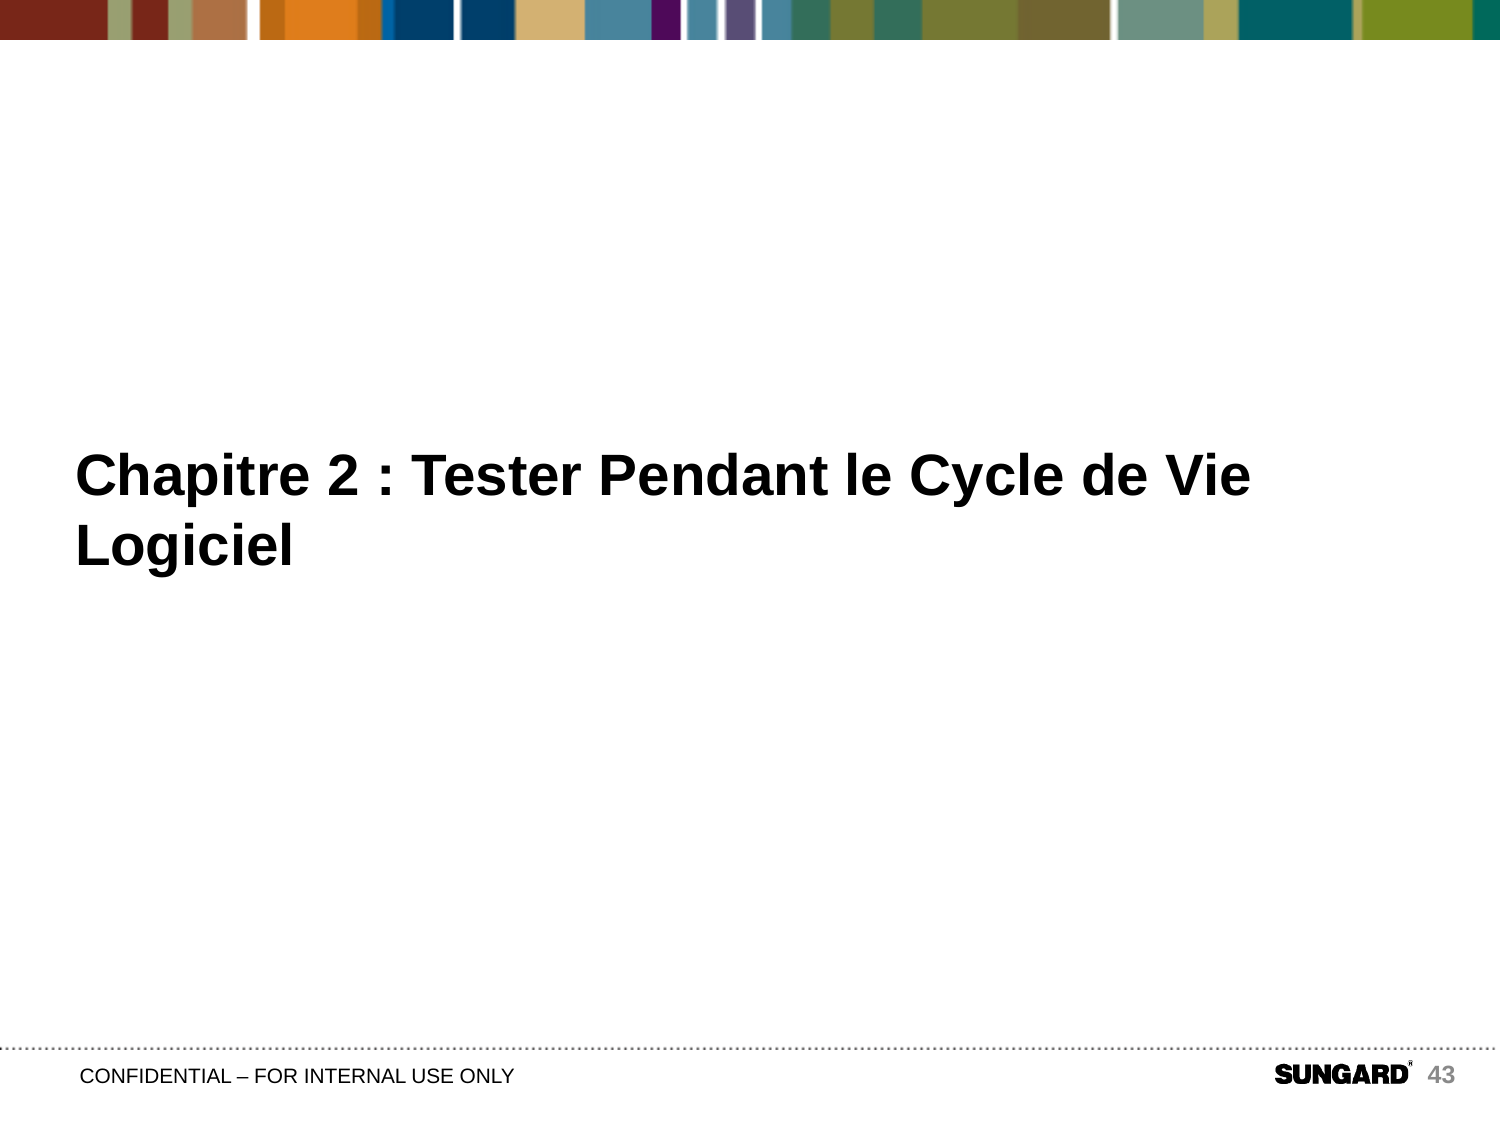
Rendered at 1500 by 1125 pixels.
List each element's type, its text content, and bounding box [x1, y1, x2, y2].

picture [0, 1043, 1500, 1050]
slide_number 43 [1396, 1058, 1456, 1088]
title Chapitre 2 : Tester Pendant le Cycle de Vie Logiciel [74, 437, 1452, 734]
picture [0, 0, 1500, 40]
picture [1275, 1060, 1396, 1084]
